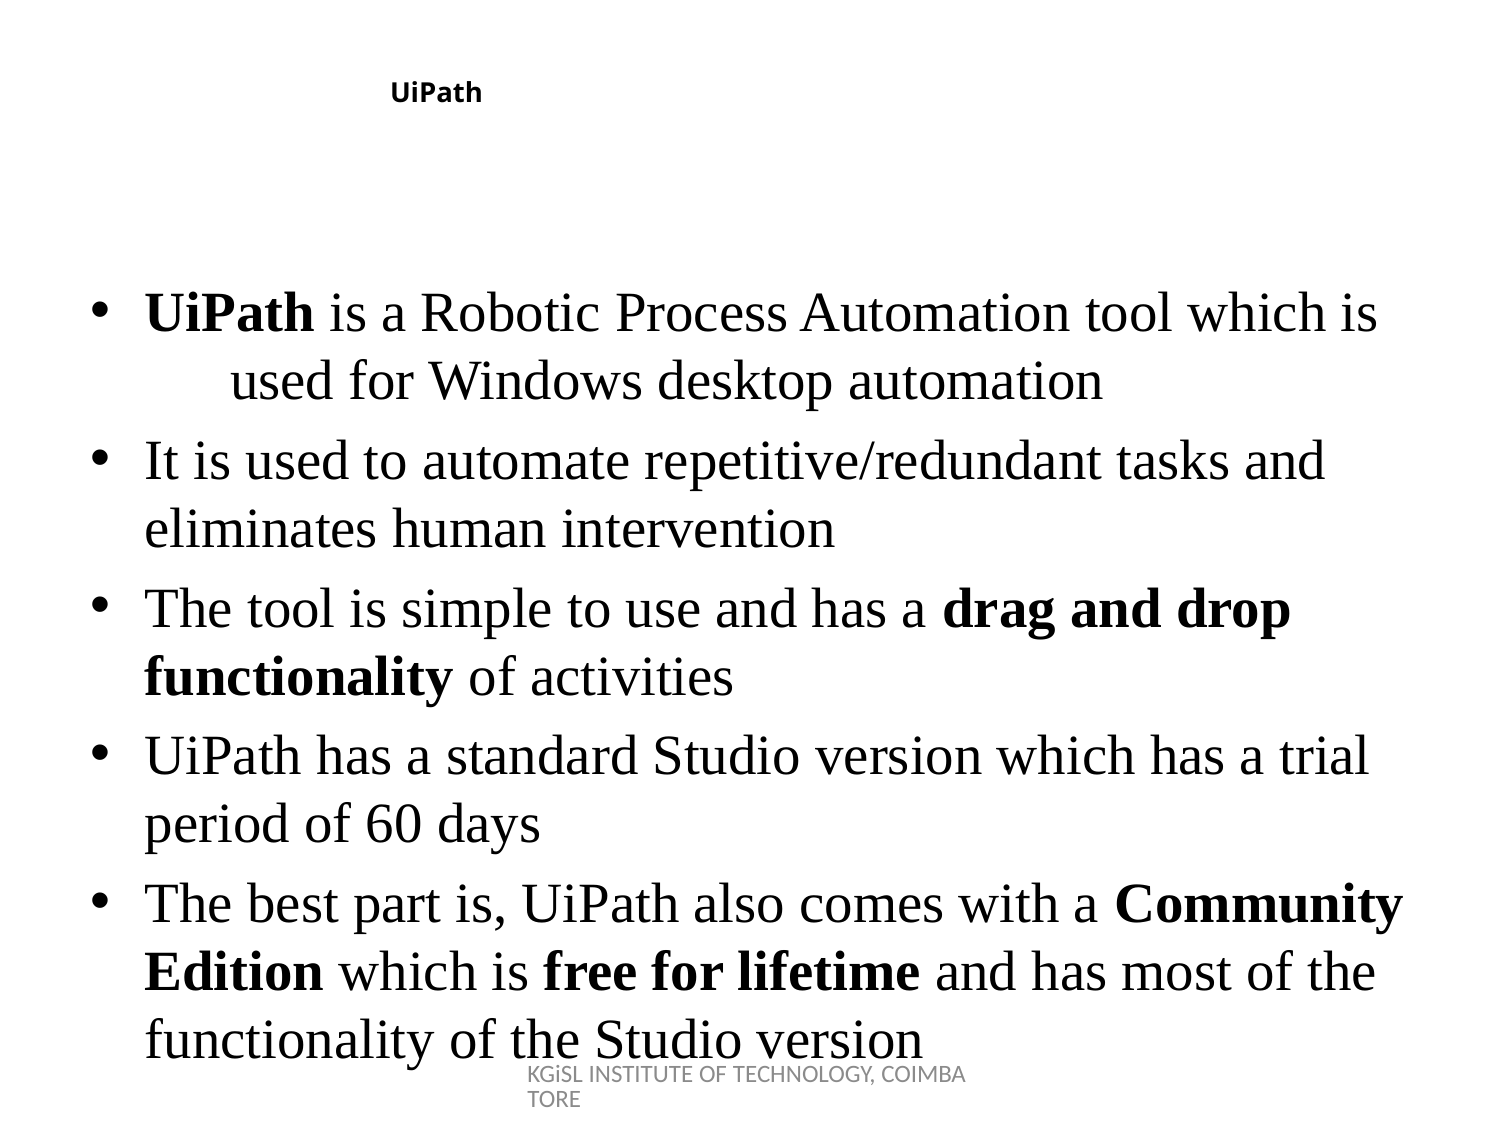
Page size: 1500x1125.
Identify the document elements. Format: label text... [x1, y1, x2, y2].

title UiPath [375, 0, 1500, 150]
footer KGiSL INSTITUTE OF TECHNOLOGY, COIMBATORE [512, 1042, 988, 1103]
list UiPath is a Robotic Process Automation tool which is used for Windows desktop automation It is used to automate repetitive/redundant tasks and eliminates human intervention The tool is simple to use and has a drag and drop functionality of activities UiPath has a standard Studio version which has a trial period of 60 days The best part is, UiPath also comes with a Community Edition which is free for lifetime and has most of the functionality of the Studio version [75, 224, 1425, 1125]
